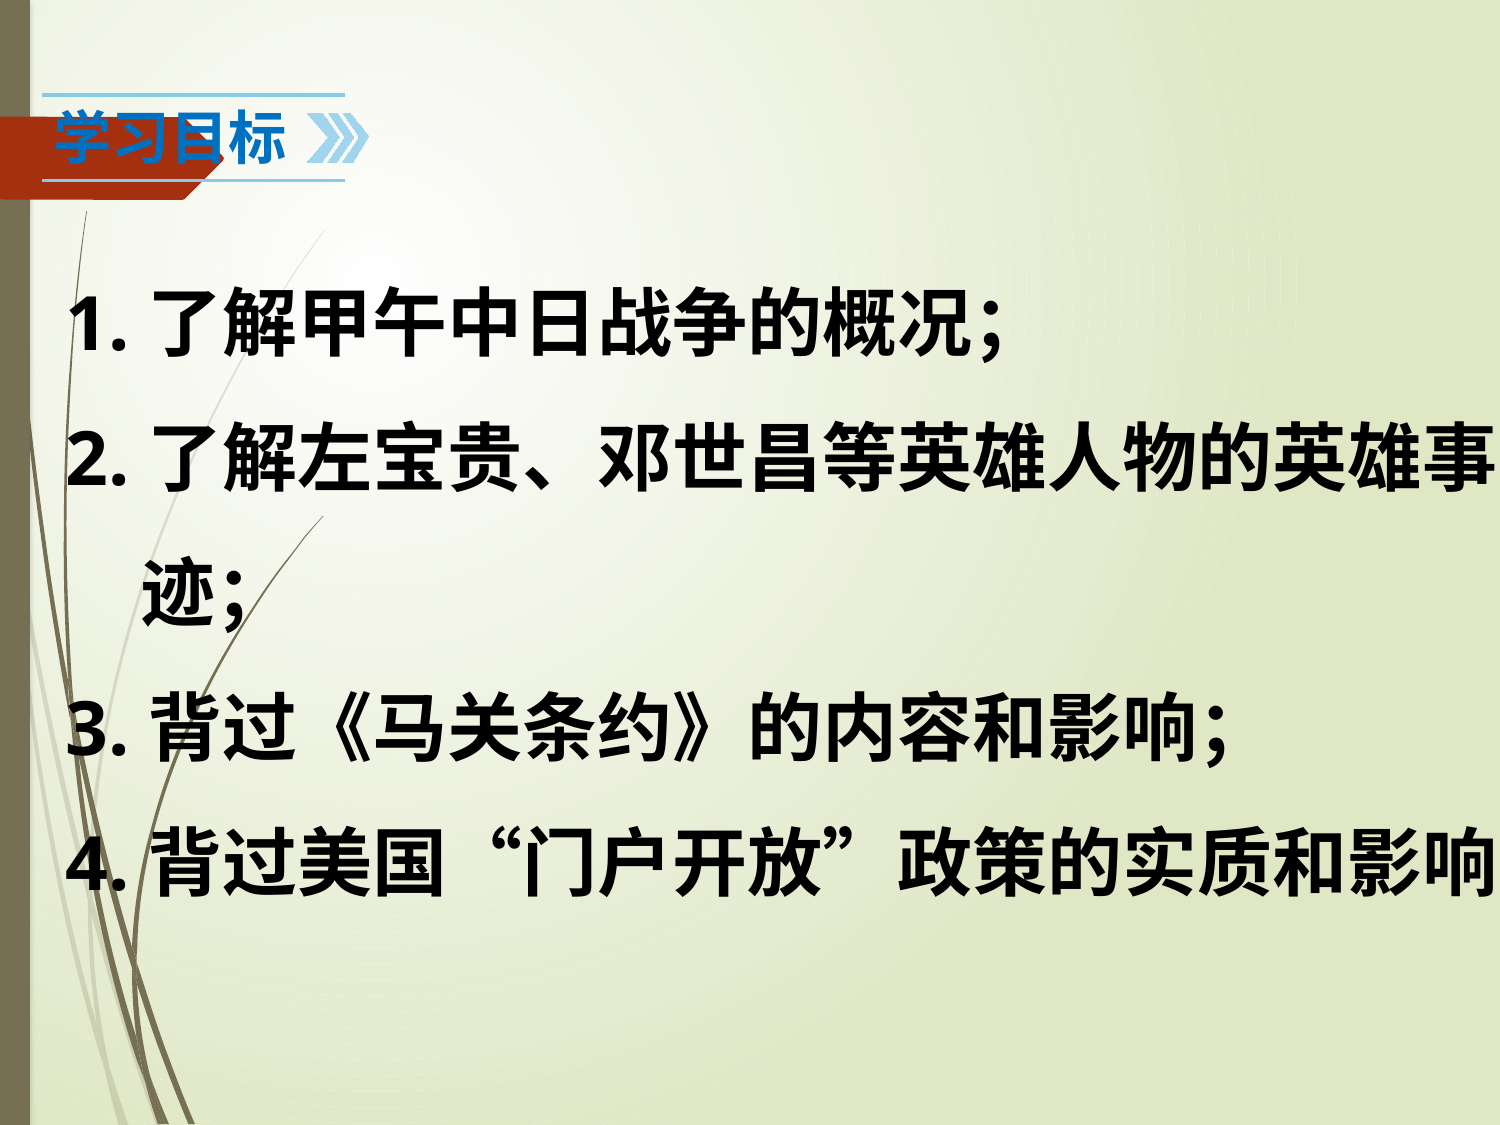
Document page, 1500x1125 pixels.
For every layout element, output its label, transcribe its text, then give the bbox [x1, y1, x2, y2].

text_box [29, 93, 369, 182]
text_box 1.了解甲午中日战争的概况； 2.了解左宝贵、邓世昌等英雄人物的英雄事迹； 3.背过《马关条约》的内容和影响； 4.背过美国“门户开放”政策的实质和影响 [50, 222, 1500, 913]
